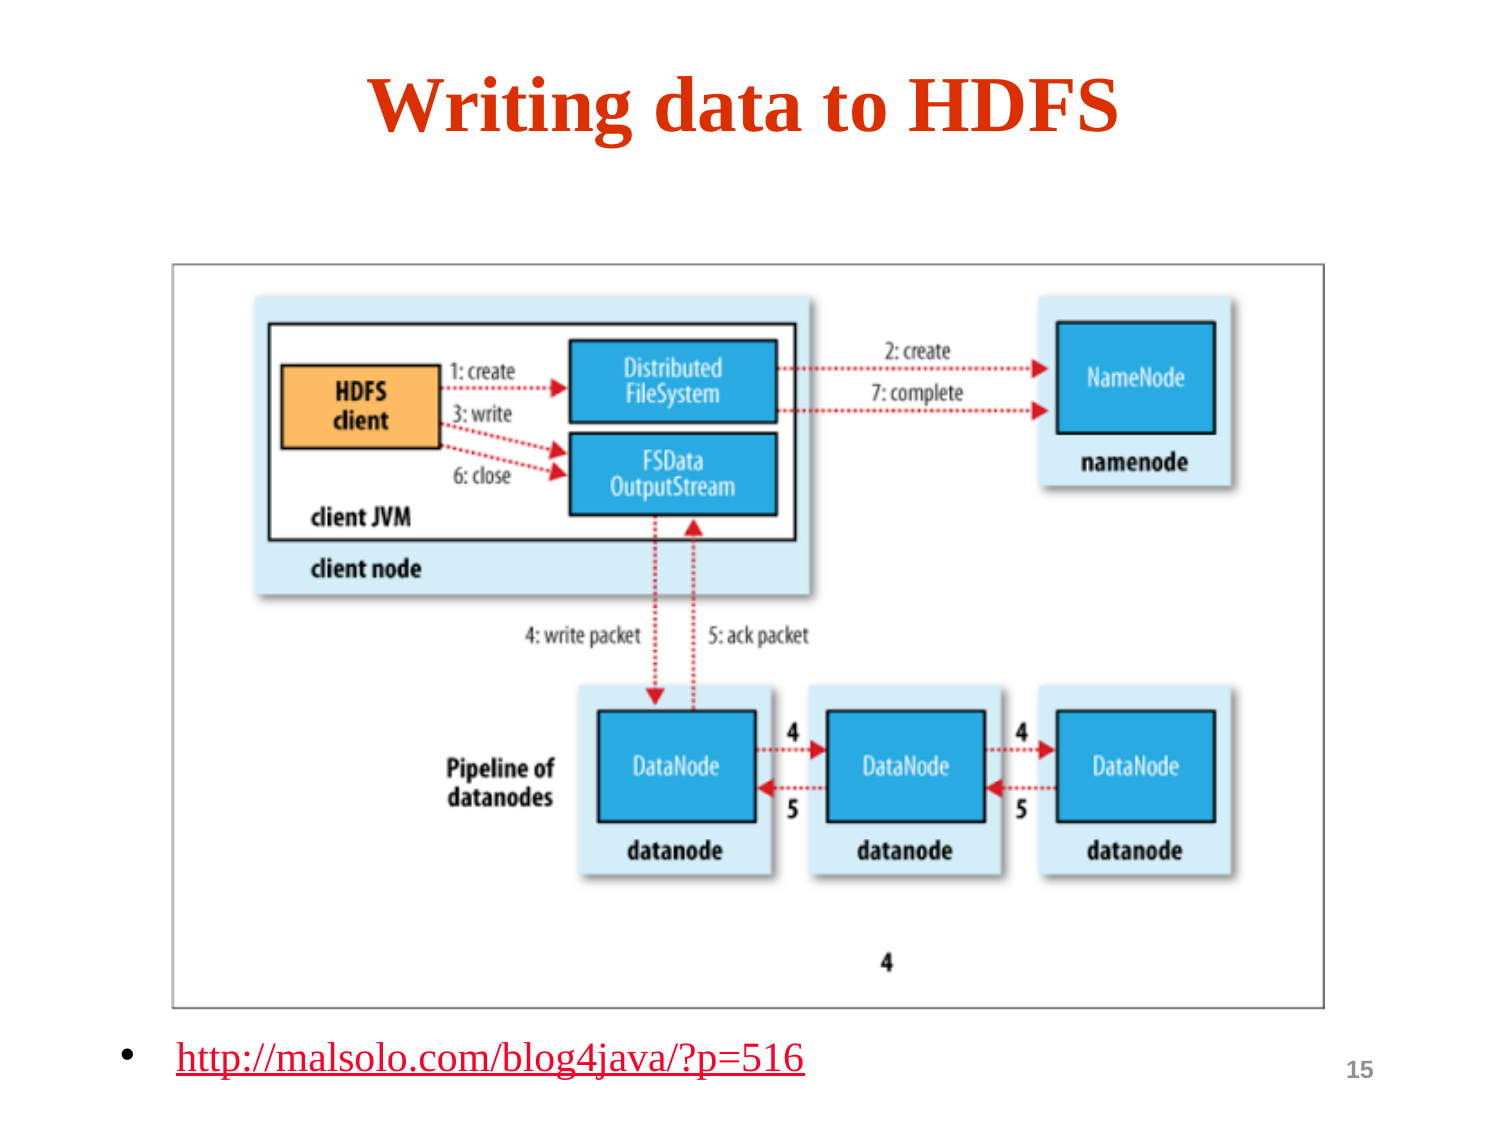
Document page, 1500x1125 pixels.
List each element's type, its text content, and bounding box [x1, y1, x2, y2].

title Writing data to HDFS [37, 50, 1450, 163]
picture [170, 262, 1326, 1013]
text_box http://malsolo.com/blog4java/?p=516 [105, 1021, 820, 1087]
